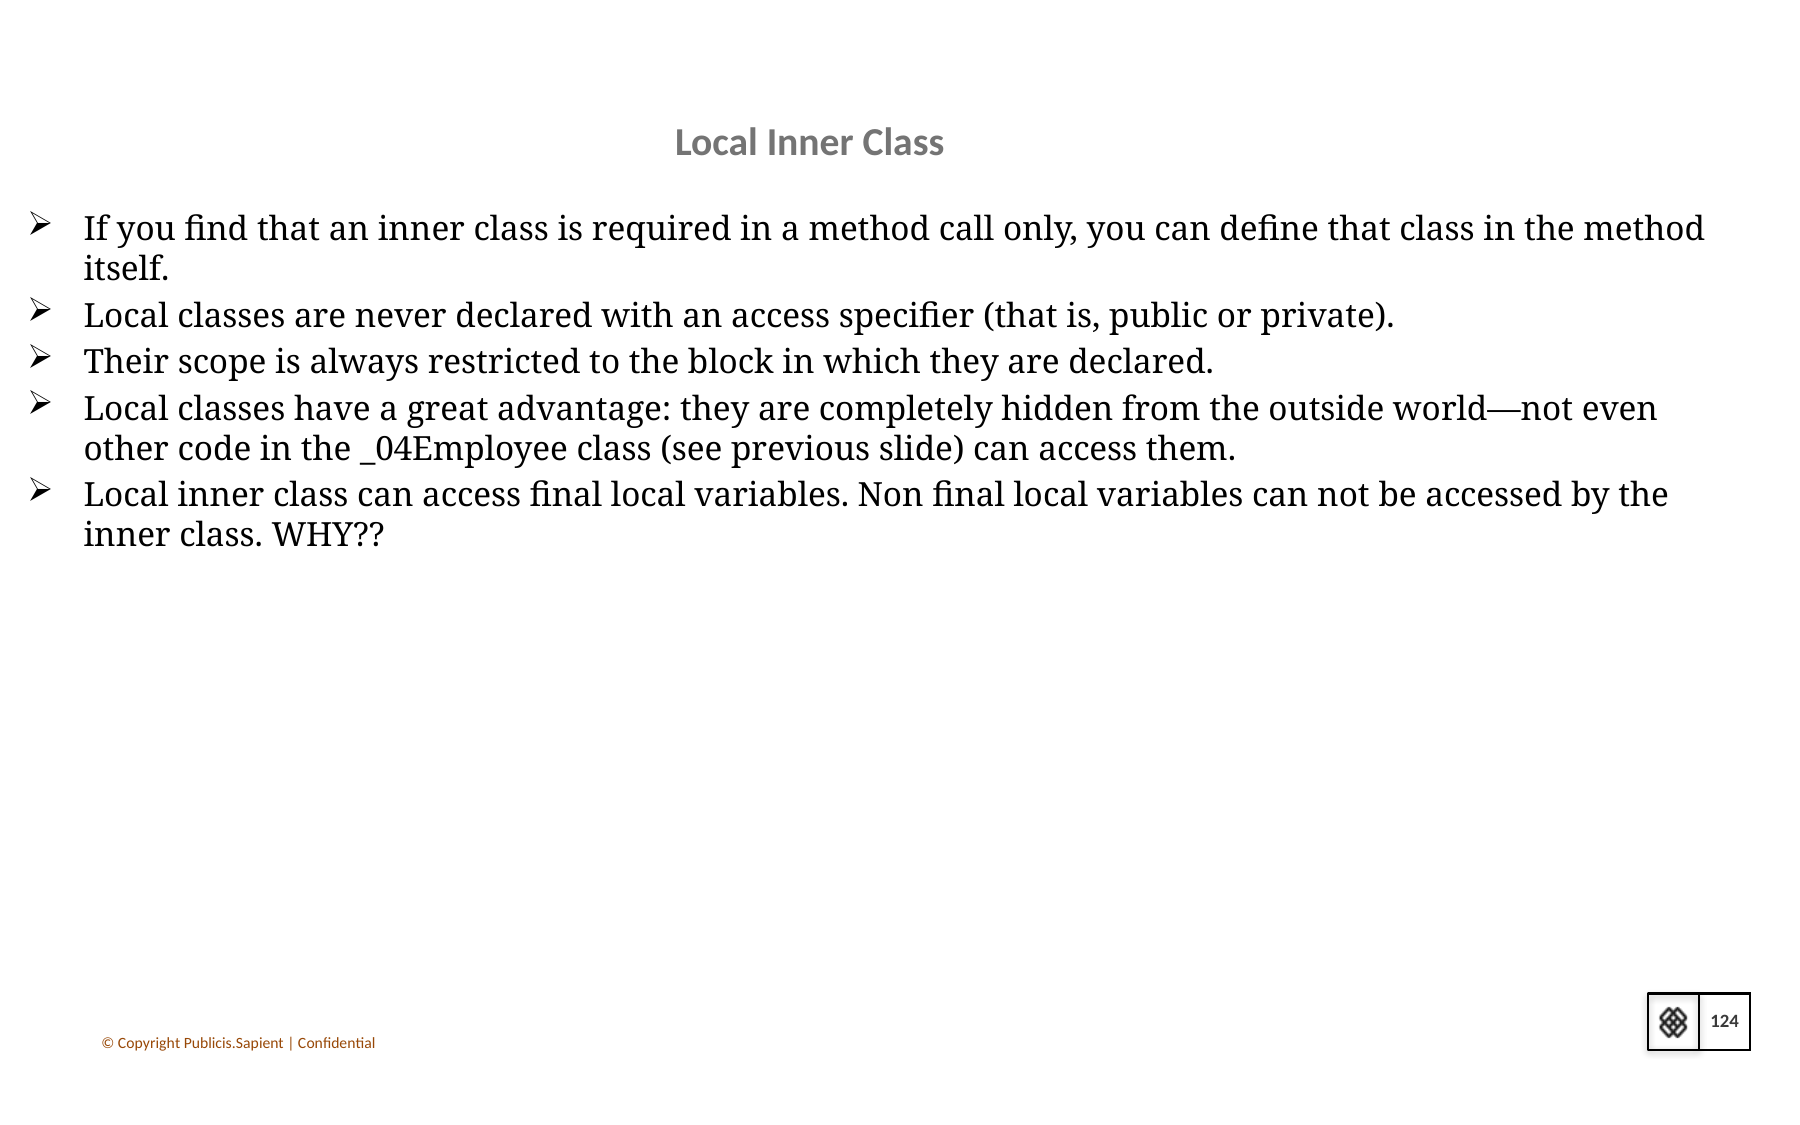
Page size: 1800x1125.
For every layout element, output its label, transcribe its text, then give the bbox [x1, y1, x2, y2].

text_box Local Inner Class [337, 115, 1283, 188]
text_box If you find that an inner class is required in a method call only, you can define that class in the method itself. Local classes are never declared with an access specifier (that is, public or private). Their scope is always restricted to the block in which they are declared. Local classes have a great advantage: they are completely hidden from the outside world—not even other code in the _04Employee class (see previous slide) can access them. Local inner class can access final local variables. Non final local variables can not be accessed by the inner class. WHY?? [12, 199, 1763, 563]
picture [1647, 993, 1698, 1051]
